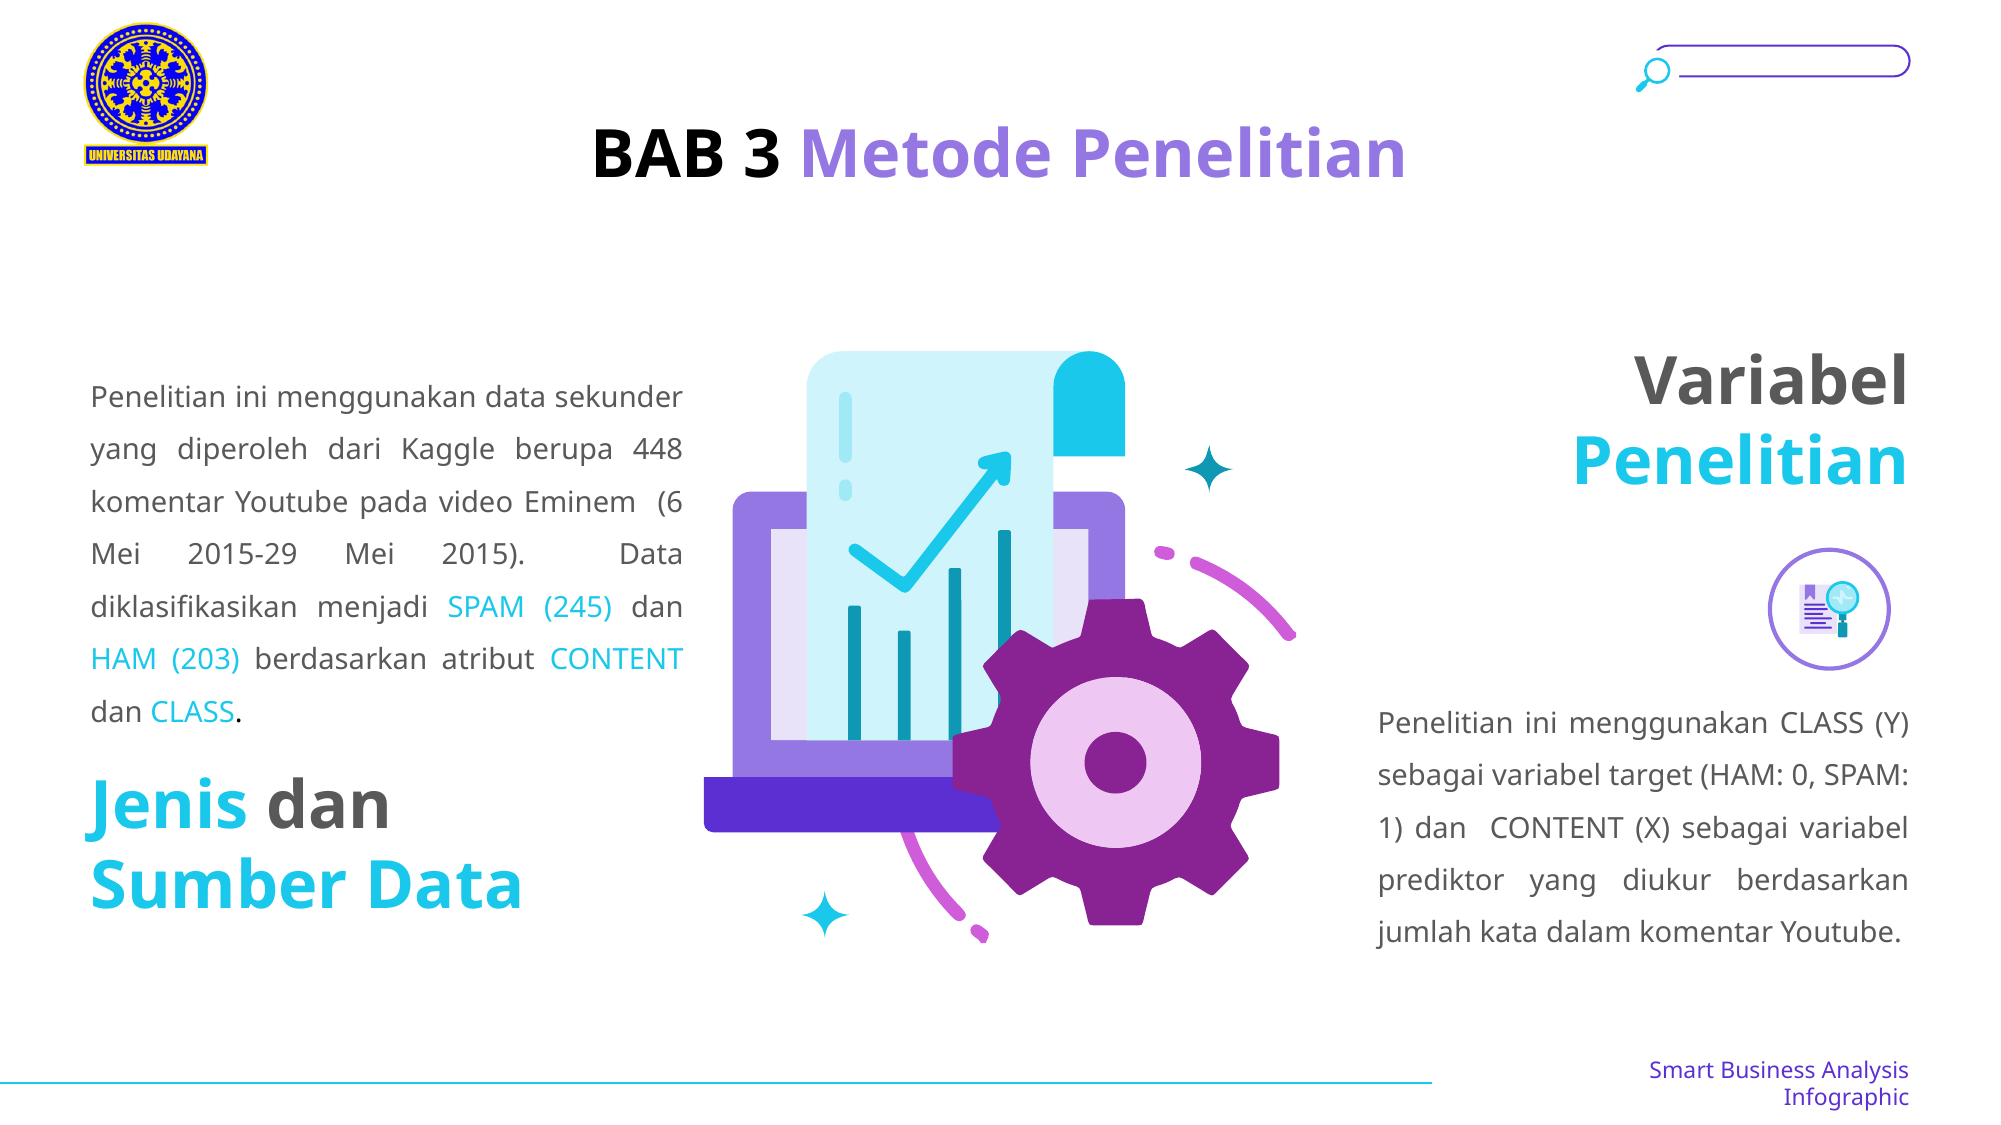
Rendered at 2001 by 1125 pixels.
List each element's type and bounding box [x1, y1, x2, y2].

text_box [0, 45, 1910, 1098]
picture [77, 17, 213, 169]
